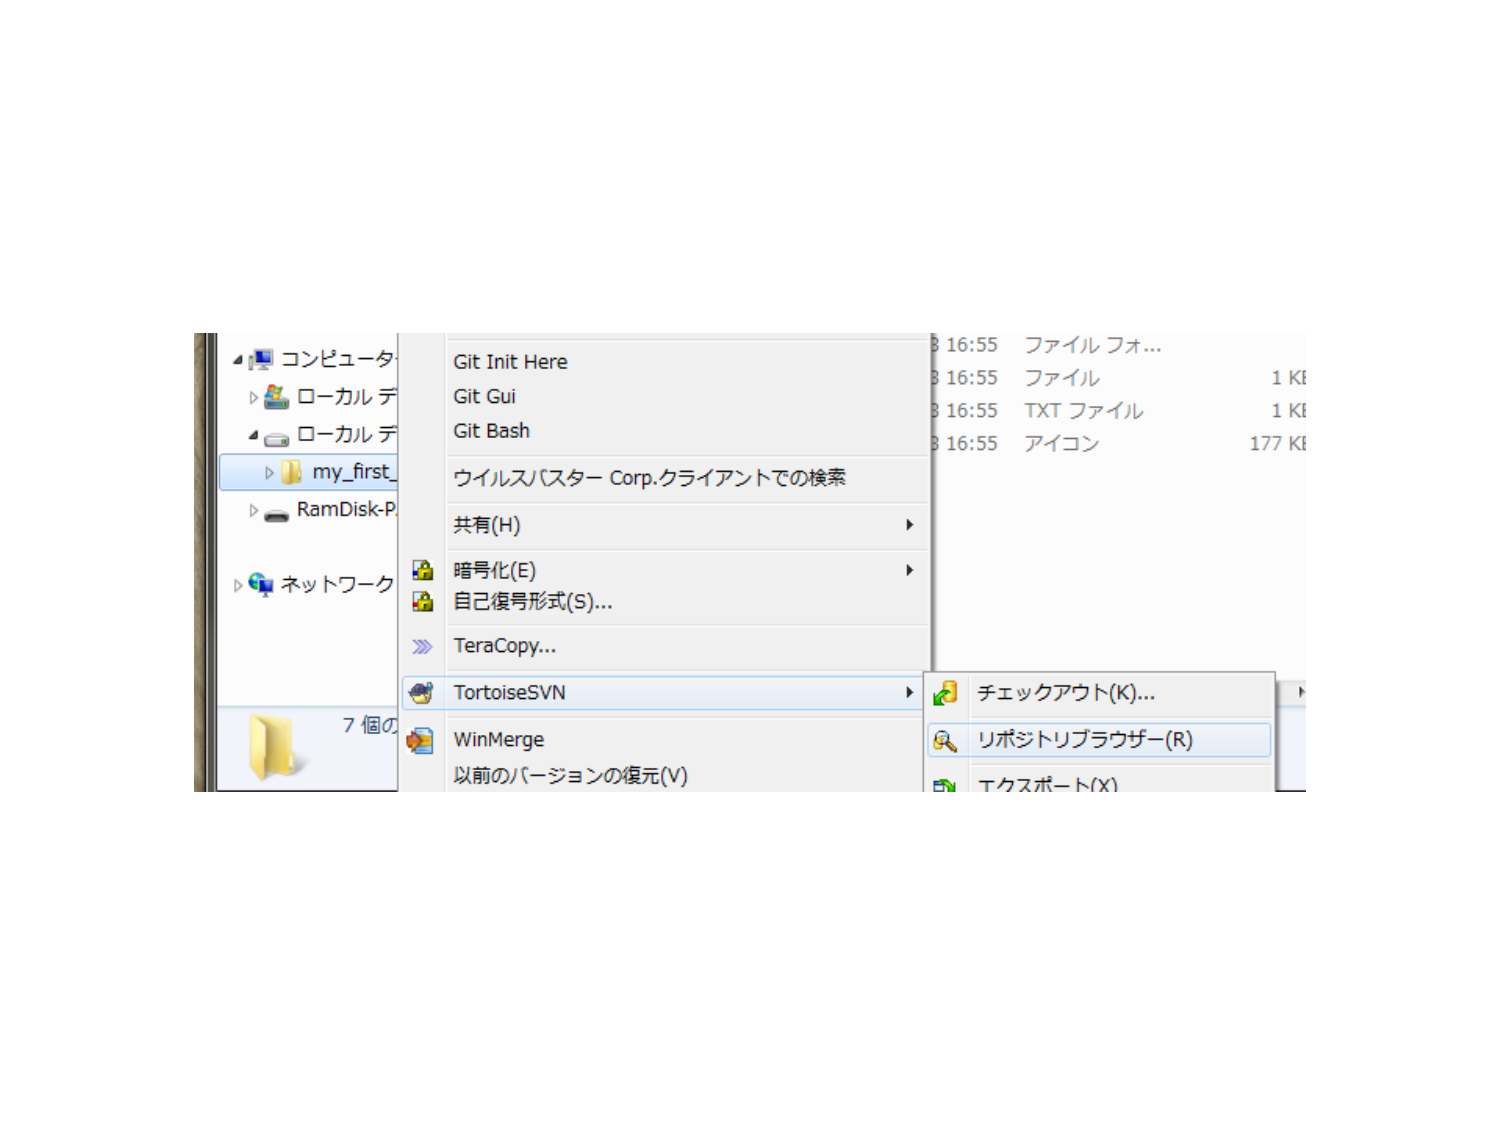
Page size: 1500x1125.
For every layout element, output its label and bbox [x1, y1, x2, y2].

picture [194, 333, 1306, 792]
